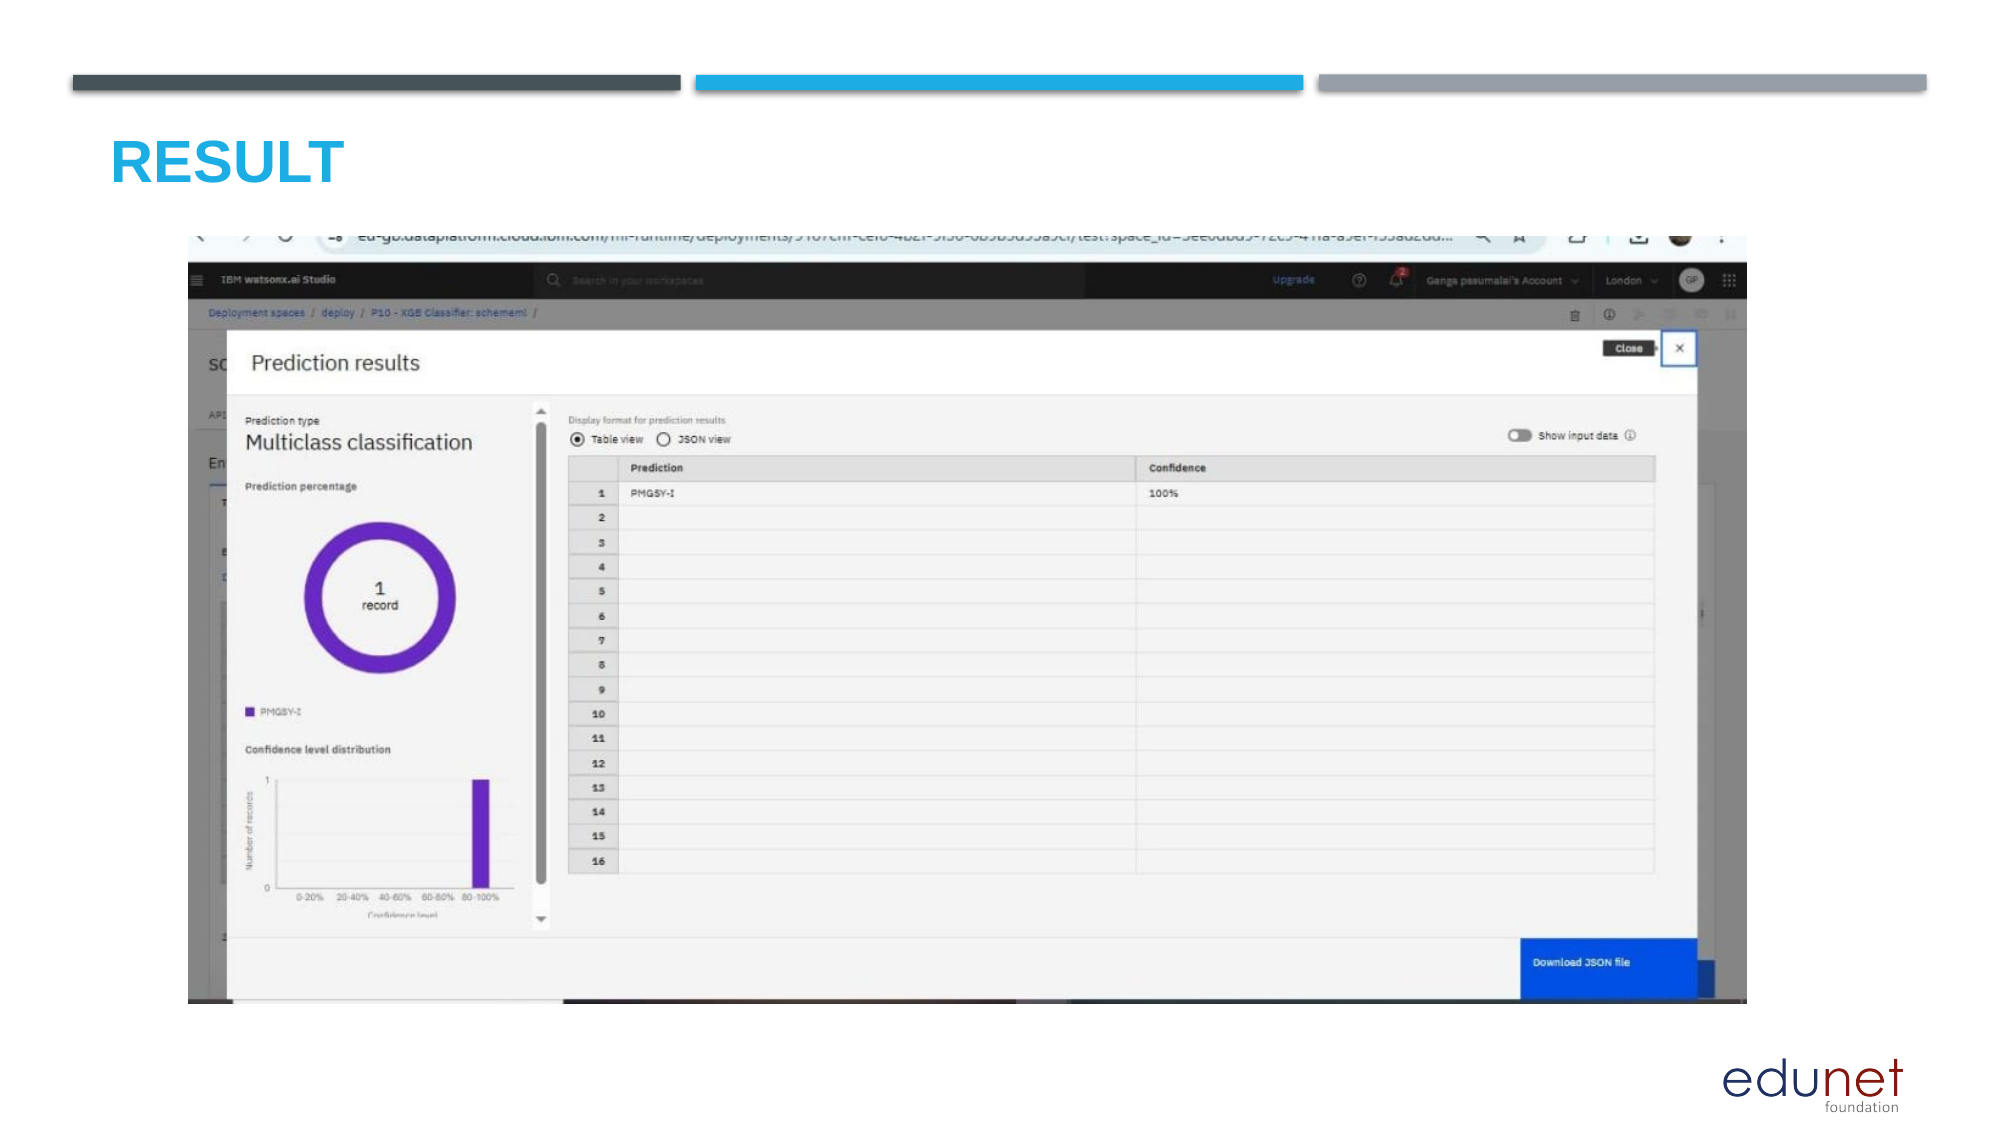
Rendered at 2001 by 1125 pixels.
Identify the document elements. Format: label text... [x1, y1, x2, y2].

title Result [95, 115, 1905, 203]
picture [1719, 1056, 1905, 1116]
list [188, 236, 1748, 1004]
